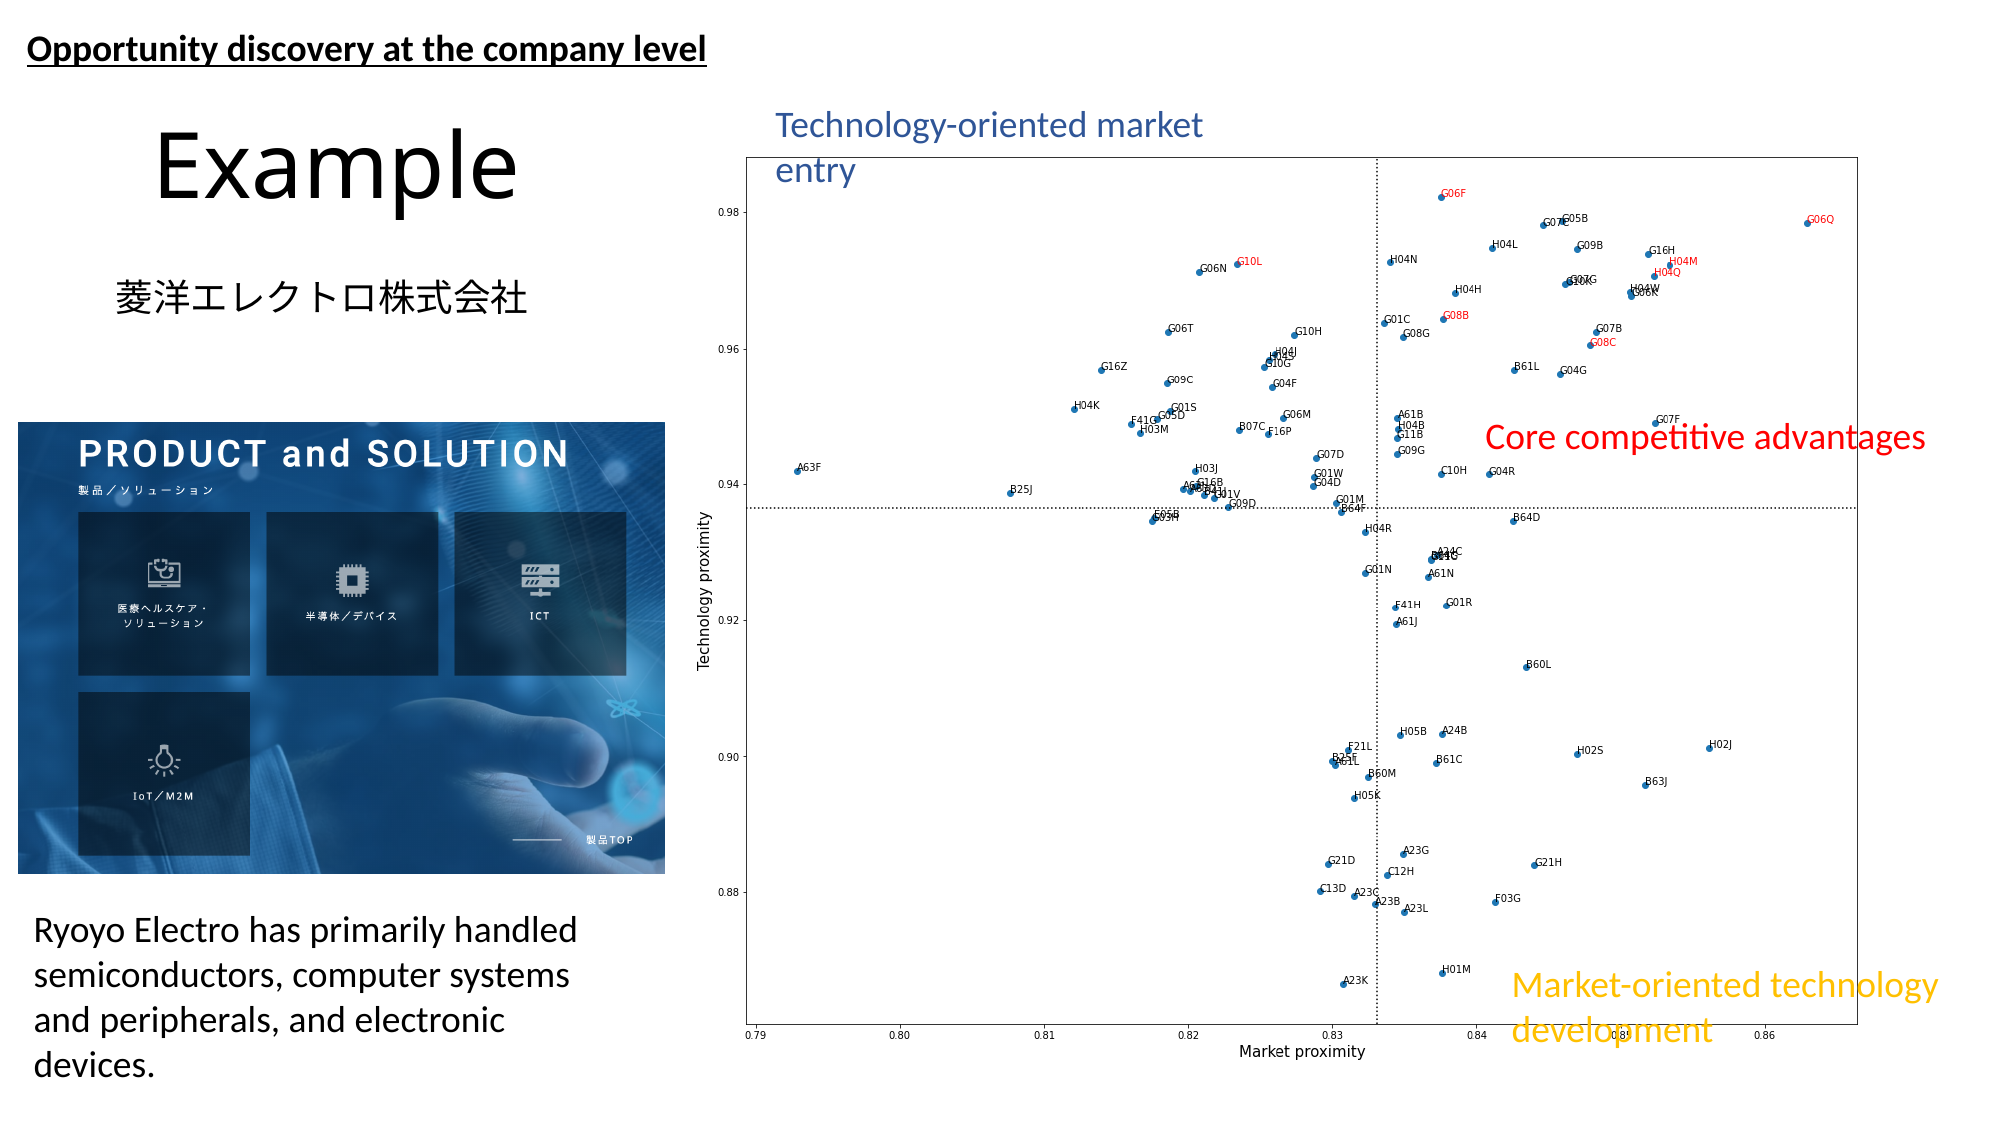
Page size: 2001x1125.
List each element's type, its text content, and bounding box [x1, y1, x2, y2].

text_box Market-oriented technology development [1863, 952, 1963, 1058]
picture [18, 422, 665, 874]
text_box Ryoyo Electro has primarily handled semiconductors, computer systems and peripherals, and electronic devices. [18, 897, 623, 1093]
text_box 菱洋エレクトロ株式会社 [101, 266, 544, 327]
text_box Opportunity discovery at the company level [12, 17, 1013, 77]
title Example [137, 59, 1863, 278]
text_box Technology-oriented market entry [760, 92, 1240, 150]
text_box Core competitive advantages [1863, 404, 1942, 465]
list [691, 150, 1863, 1066]
